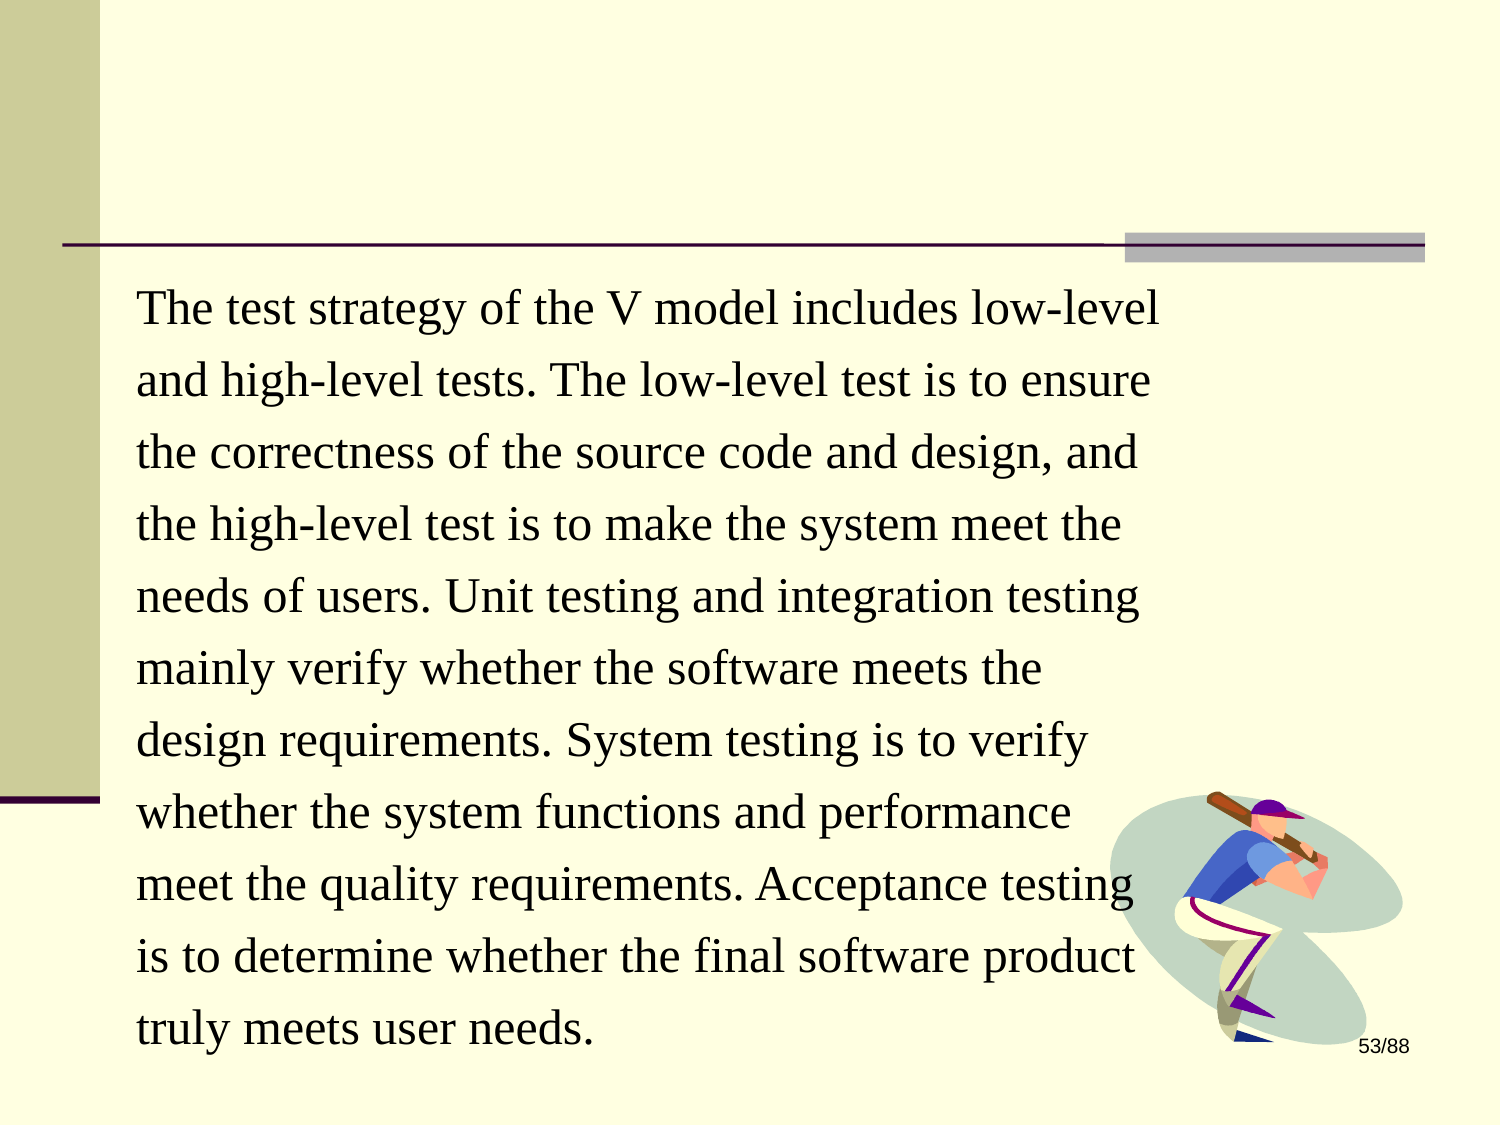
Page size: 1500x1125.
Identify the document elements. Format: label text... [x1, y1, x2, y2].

slide_number 53/88 [1112, 1025, 1425, 1100]
text_box The test strategy of the V model includes low-level and high-level tests. The low-level test is to ensure the correctness of the source code and design, and the high-level test is to make the system meet the needs of users. Unit testing and integration testing mainly verify whether the software meets the design requirements. System testing is to verify whether the system functions and performance meet the quality requirements. Acceptance testing is to determine whether the final software product truly meets user needs. [121, 255, 1187, 1062]
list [1104, 786, 1409, 1050]
